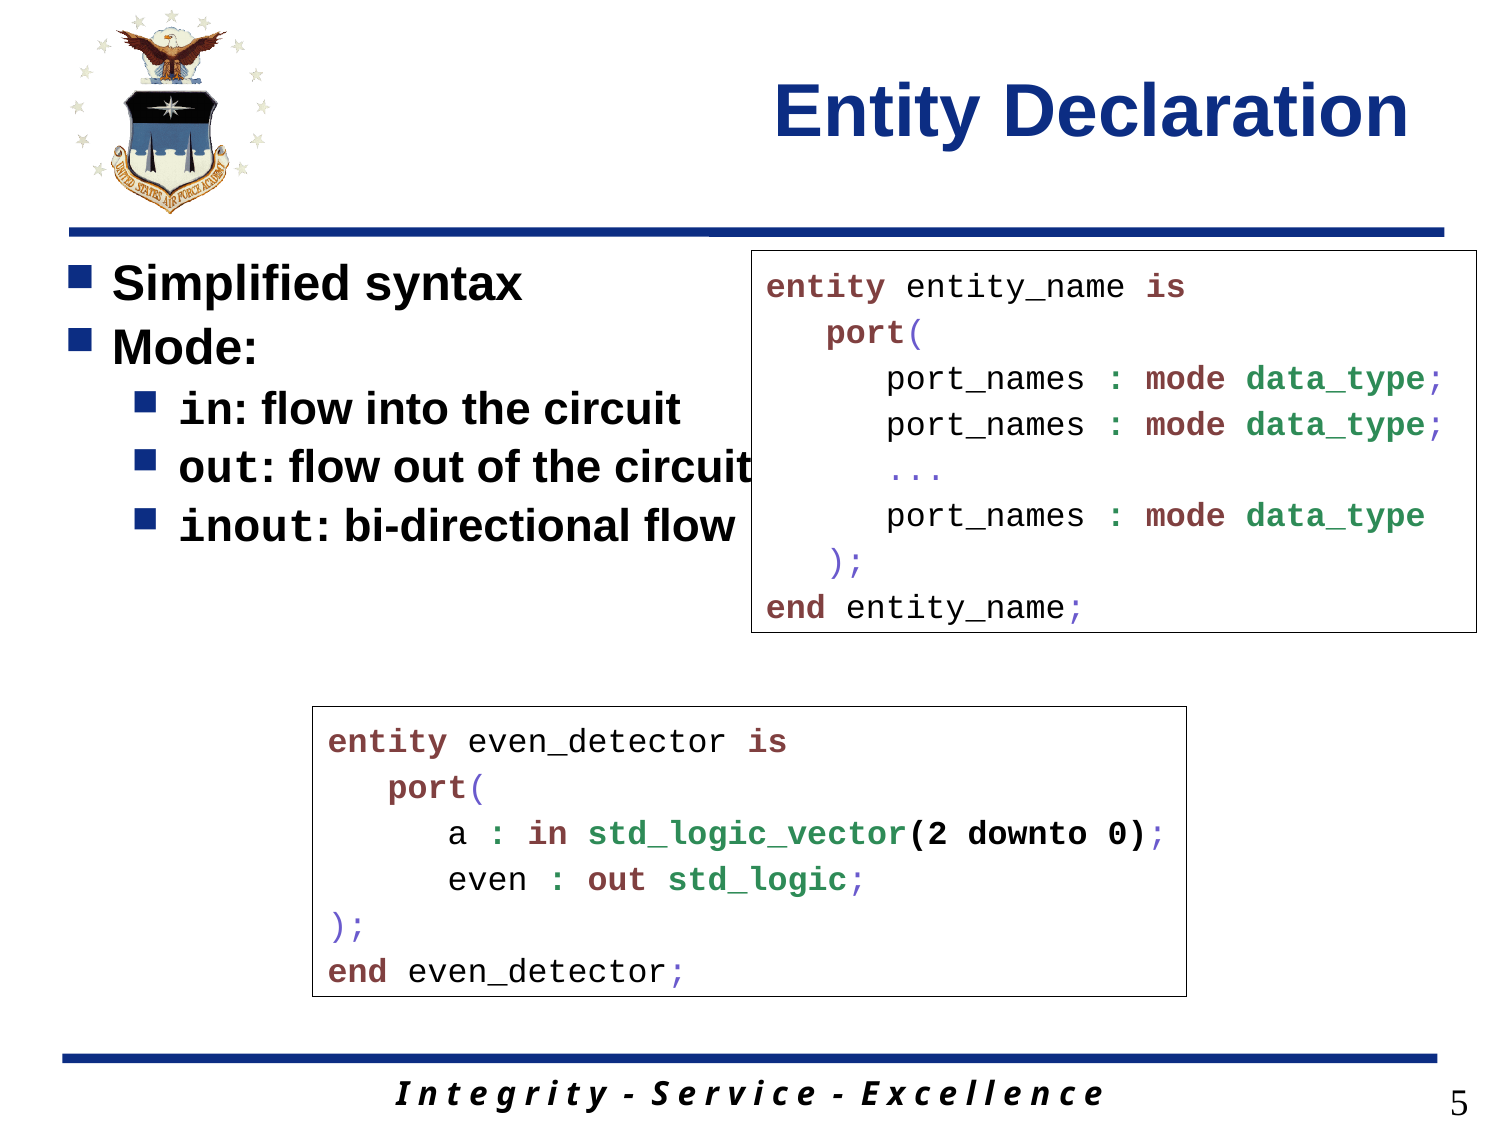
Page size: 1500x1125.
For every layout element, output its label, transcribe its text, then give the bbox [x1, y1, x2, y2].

text_box entity even_detector is port( a : in std_logic_vector(2 downto 0); even : out std_logic; ); end even_detector; [312, 706, 1187, 997]
picture [63, 0, 275, 222]
text_box entity entity_name is port( port_names : mode data_type; port_names : mode data_type; ... port_names : mode data_type ); end entity_name; [751, 250, 1477, 633]
title Entity Declaration [313, 12, 1427, 201]
slide_number 5 [1133, 1025, 1484, 1105]
list Simplified syntax Mode: in: flow into the circuit out: flow out of the circuit inout: bi-directional flow [49, 249, 1385, 624]
